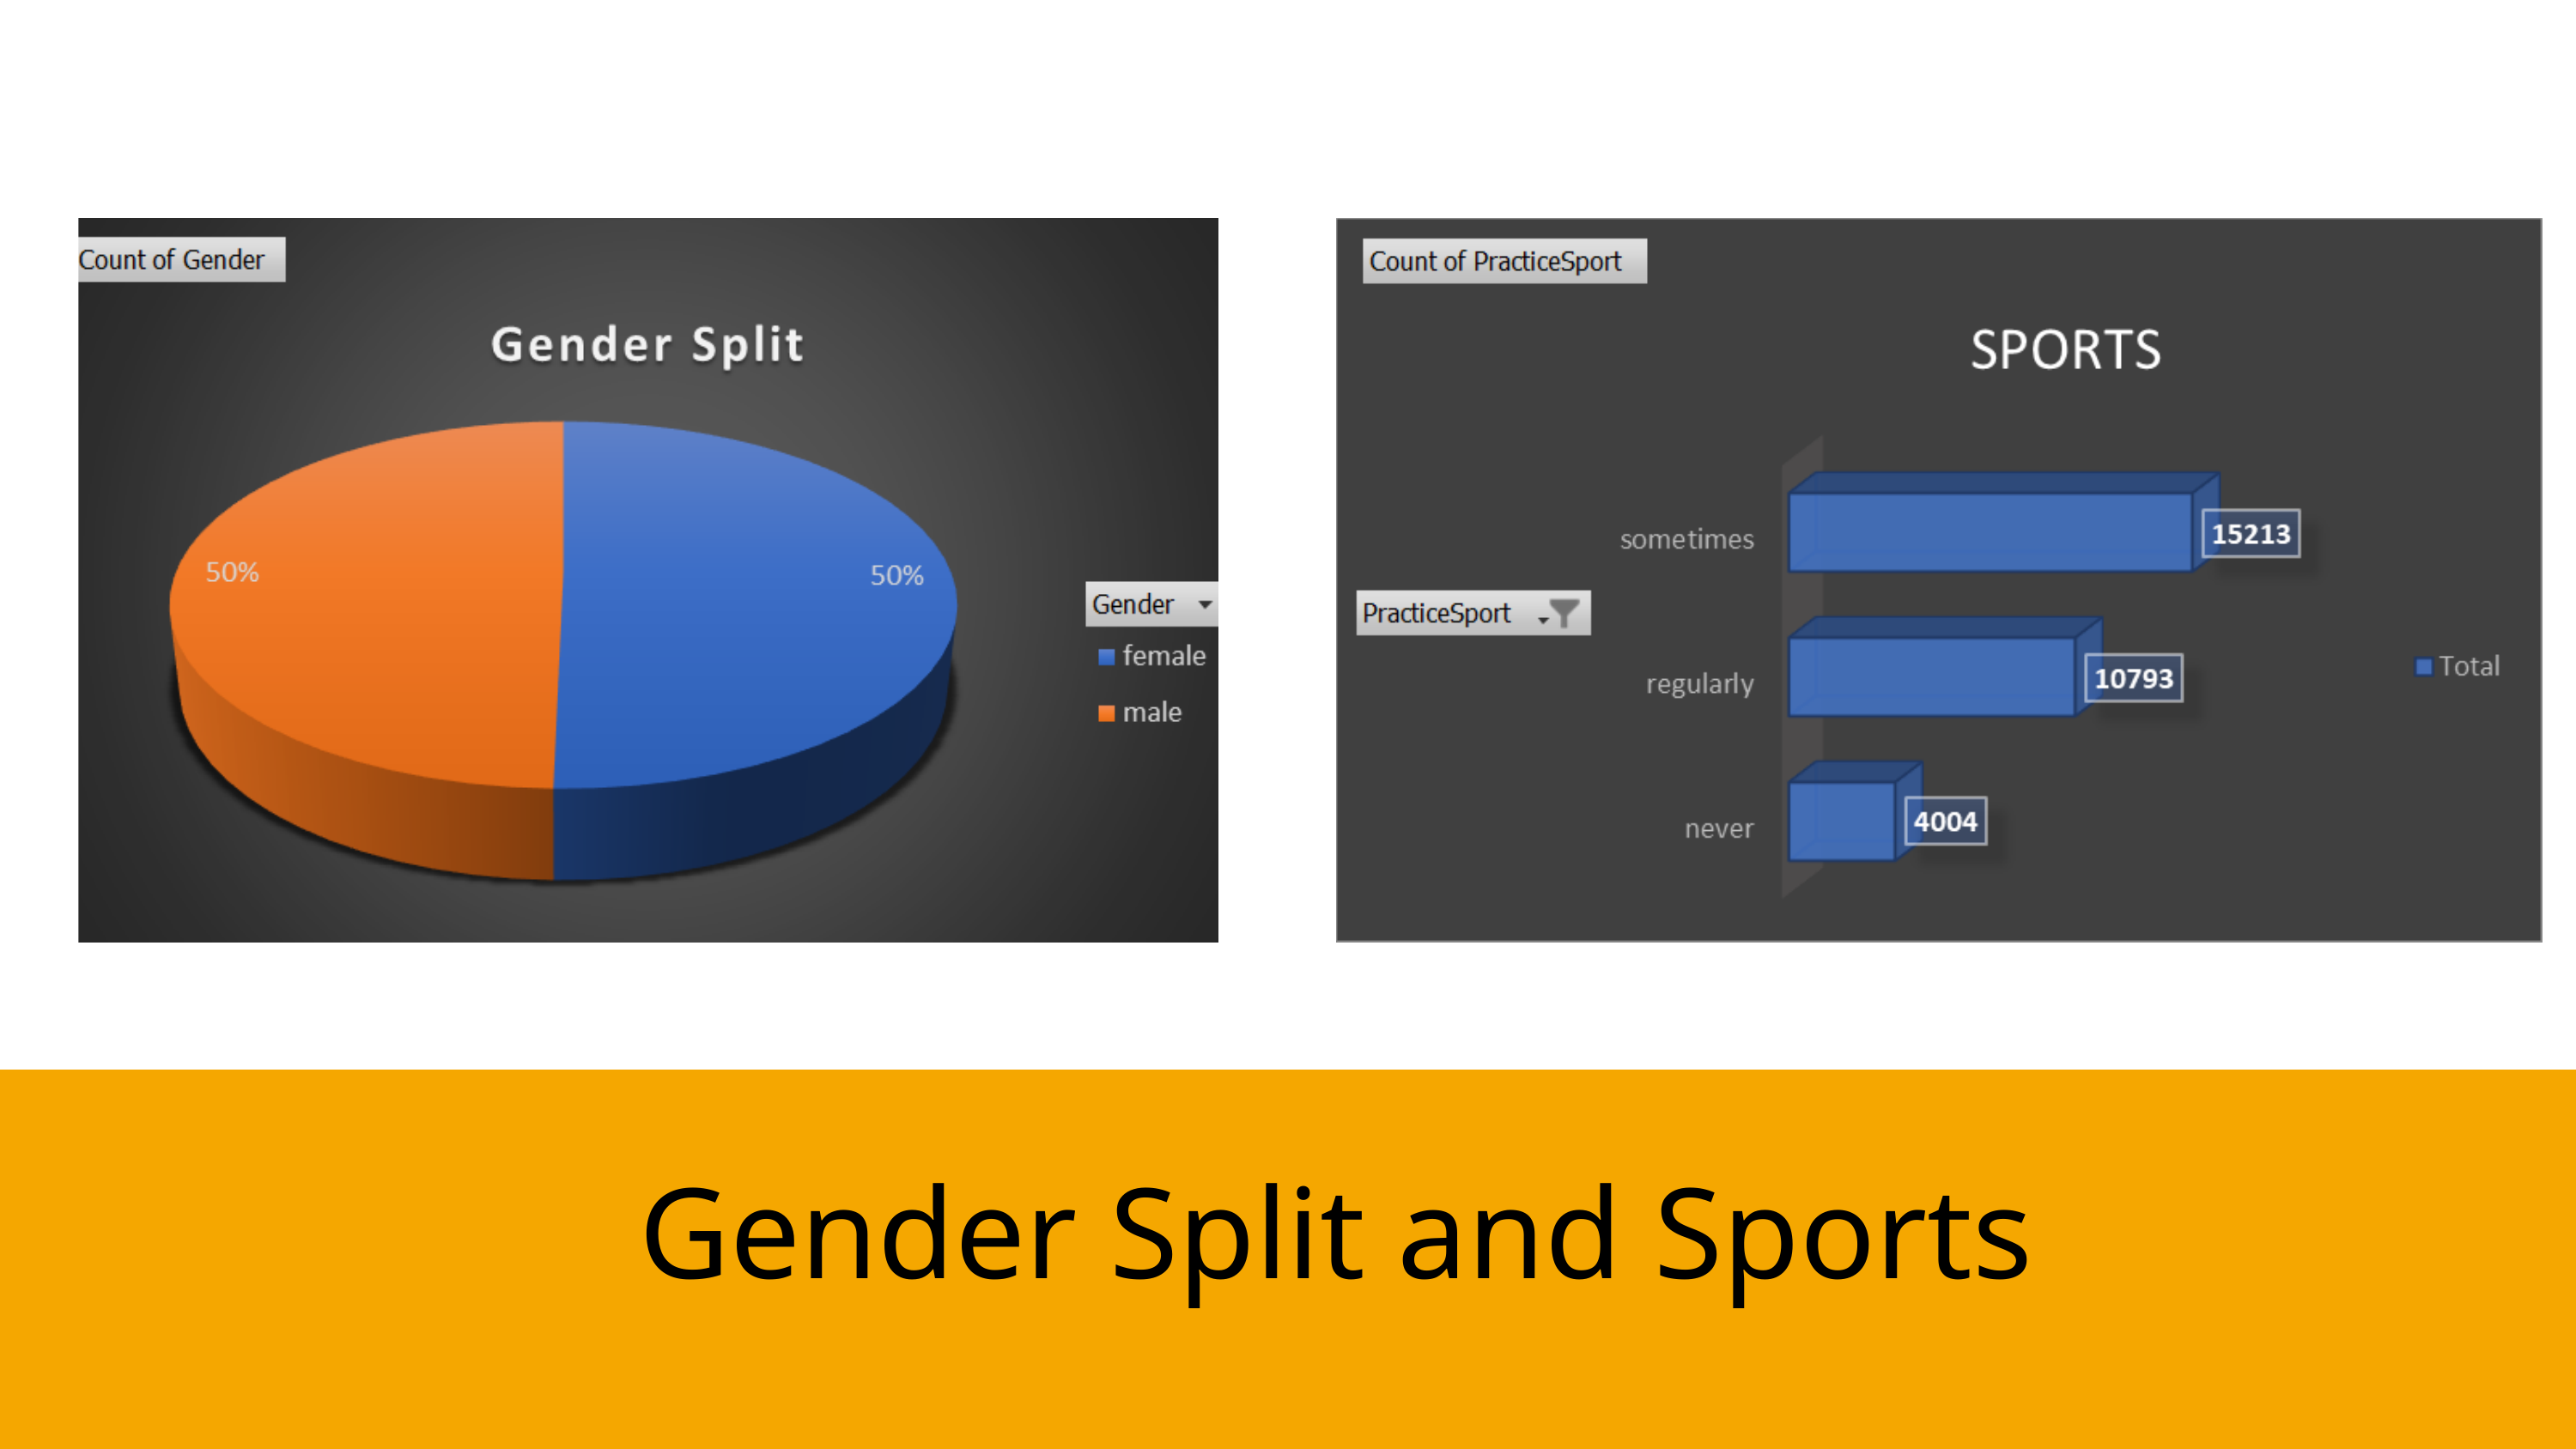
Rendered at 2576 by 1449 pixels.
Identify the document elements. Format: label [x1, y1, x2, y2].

picture [1336, 218, 2543, 943]
picture [77, 218, 1219, 943]
text_box [0, 1069, 2576, 1449]
